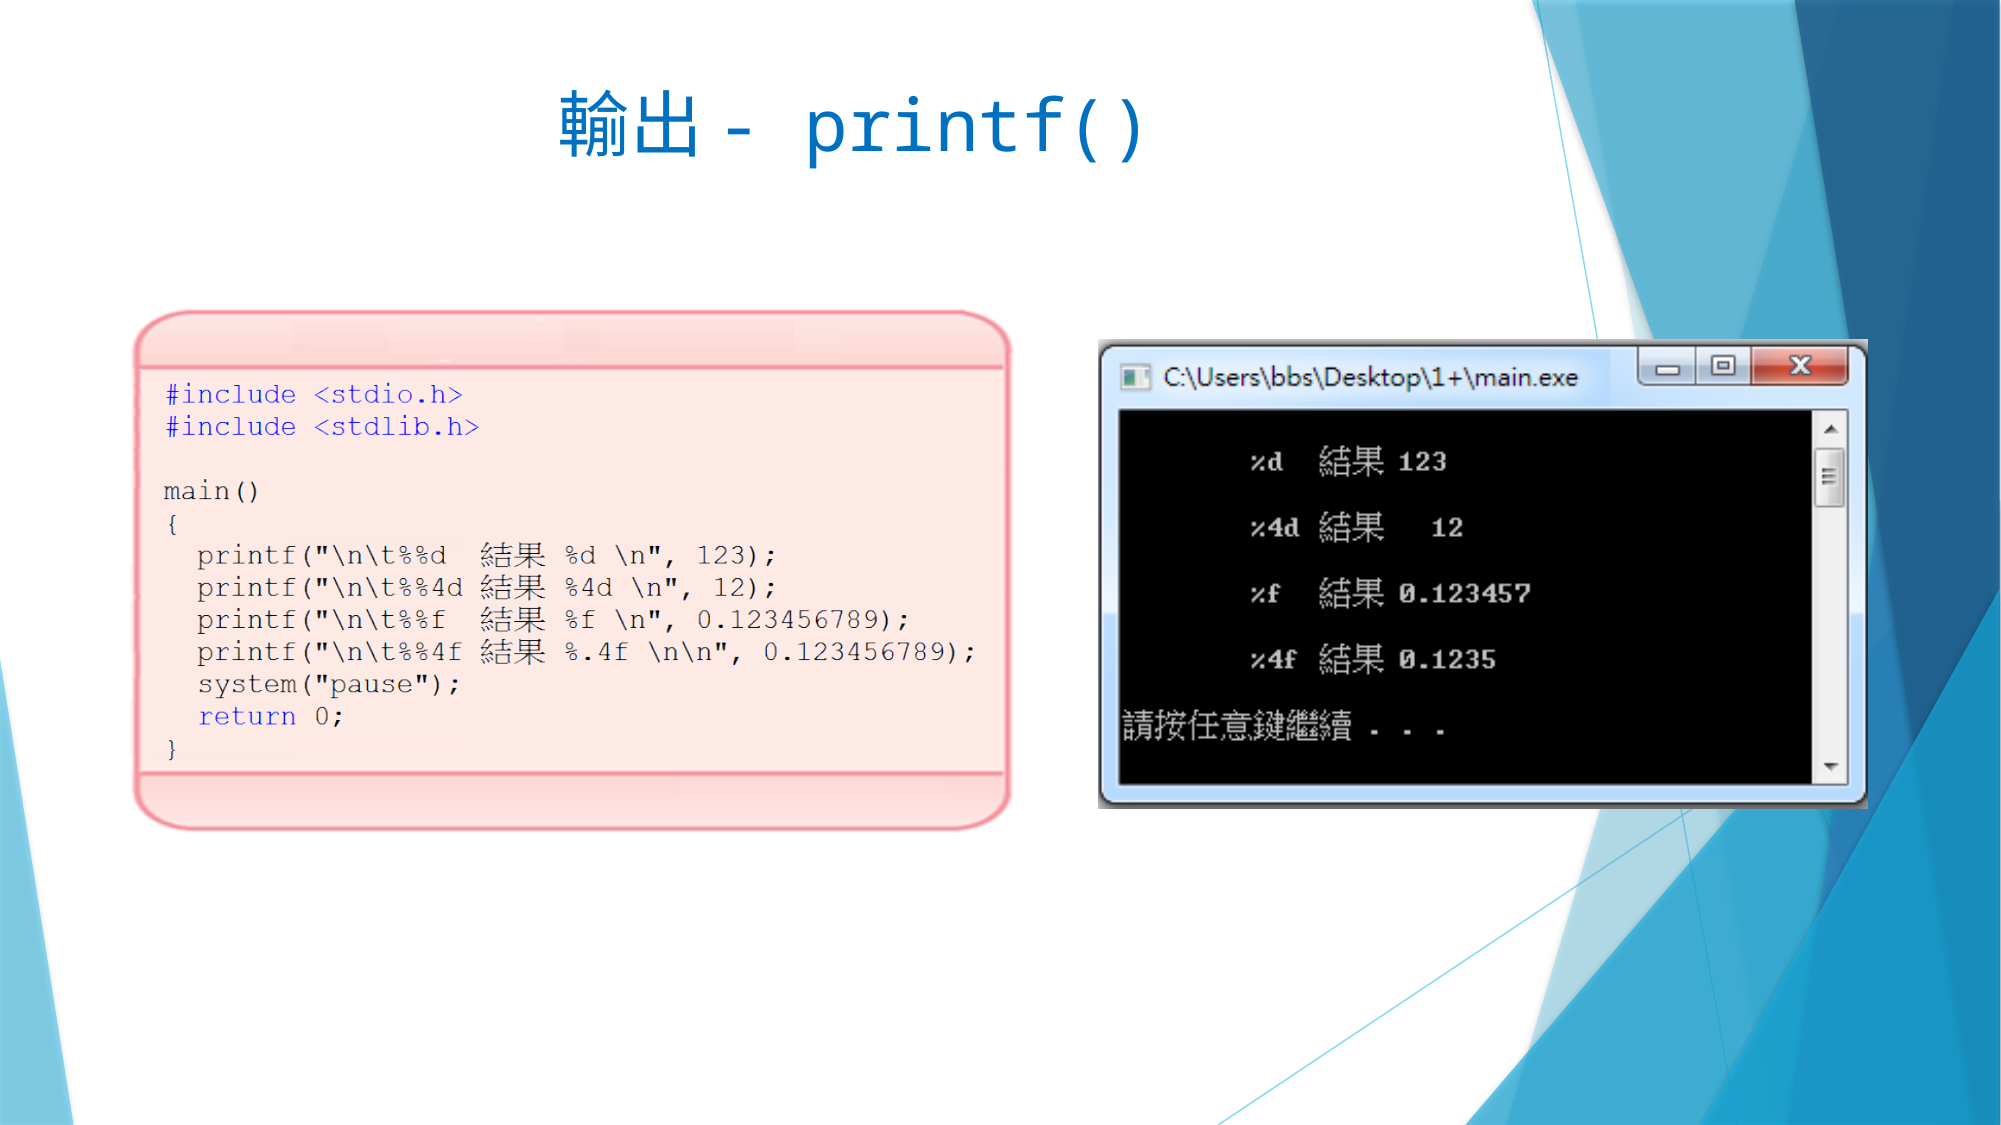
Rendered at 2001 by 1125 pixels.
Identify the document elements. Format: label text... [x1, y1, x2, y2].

picture [125, 303, 1030, 846]
title 輸出- printf() [126, 71, 1537, 252]
picture [1097, 339, 1869, 810]
